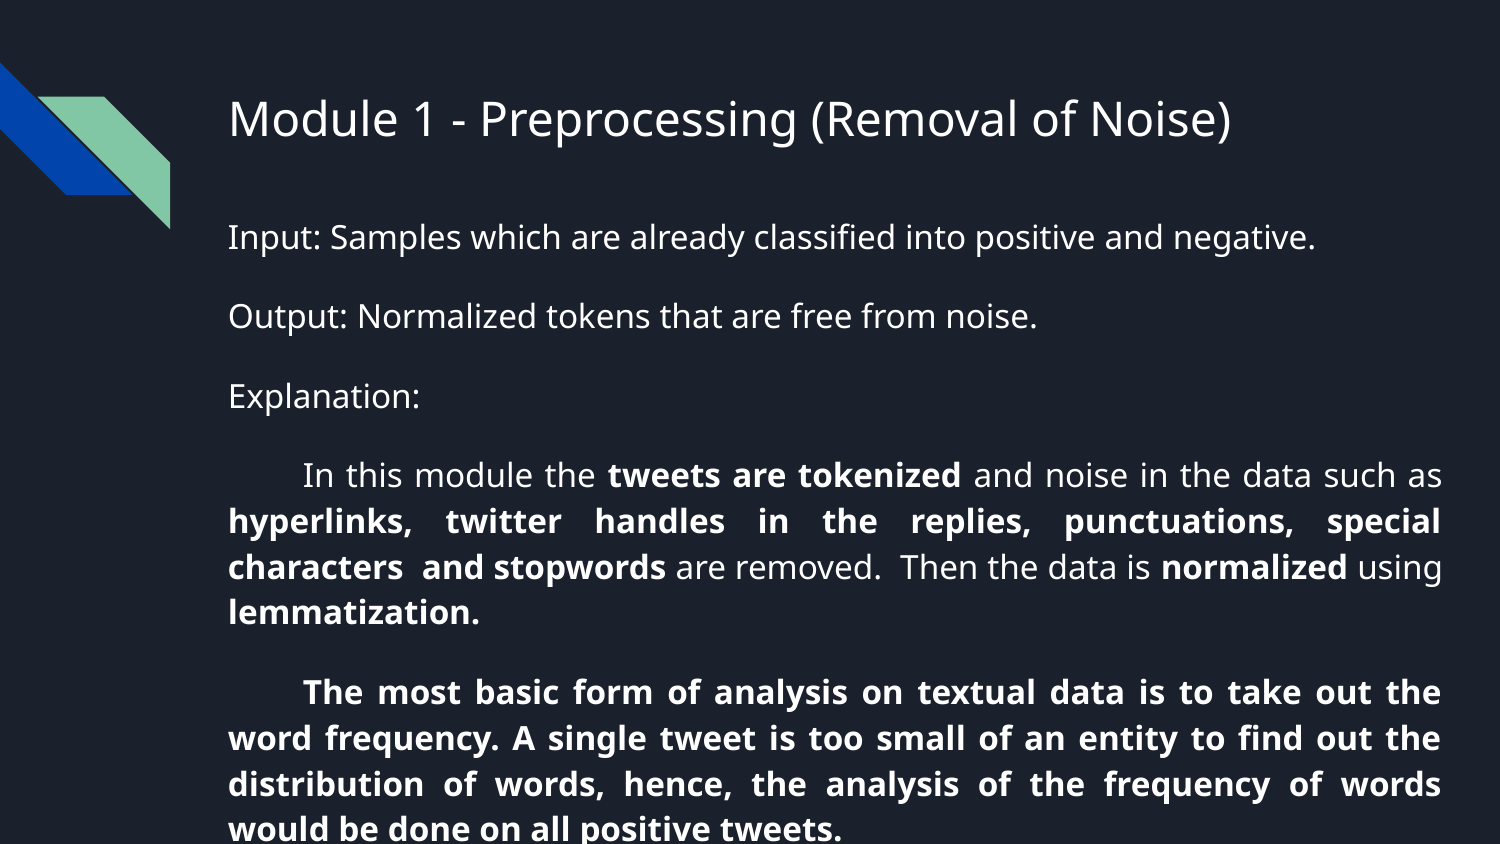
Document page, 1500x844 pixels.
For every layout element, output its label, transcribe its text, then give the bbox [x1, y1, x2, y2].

list Input: Samples which are already classified into positive and negative. Output: Normalized tokens that are free from noise. Explanation: In this module the tweets are tokenized and noise in the data such as hyperlinks, twitter handles in the replies, punctuations, special characters and stopwords are removed. Then the data is normalized using lemmatization. The most basic form of analysis on textual data is to take out the word frequency. A single tweet is too small of an entity to find out the distribution of words, hence, the analysis of the frequency of words would be done on all positive tweets. [212, 195, 1459, 805]
title Module 1 - Preprocessing (Removal of Noise) [212, 64, 1368, 195]
